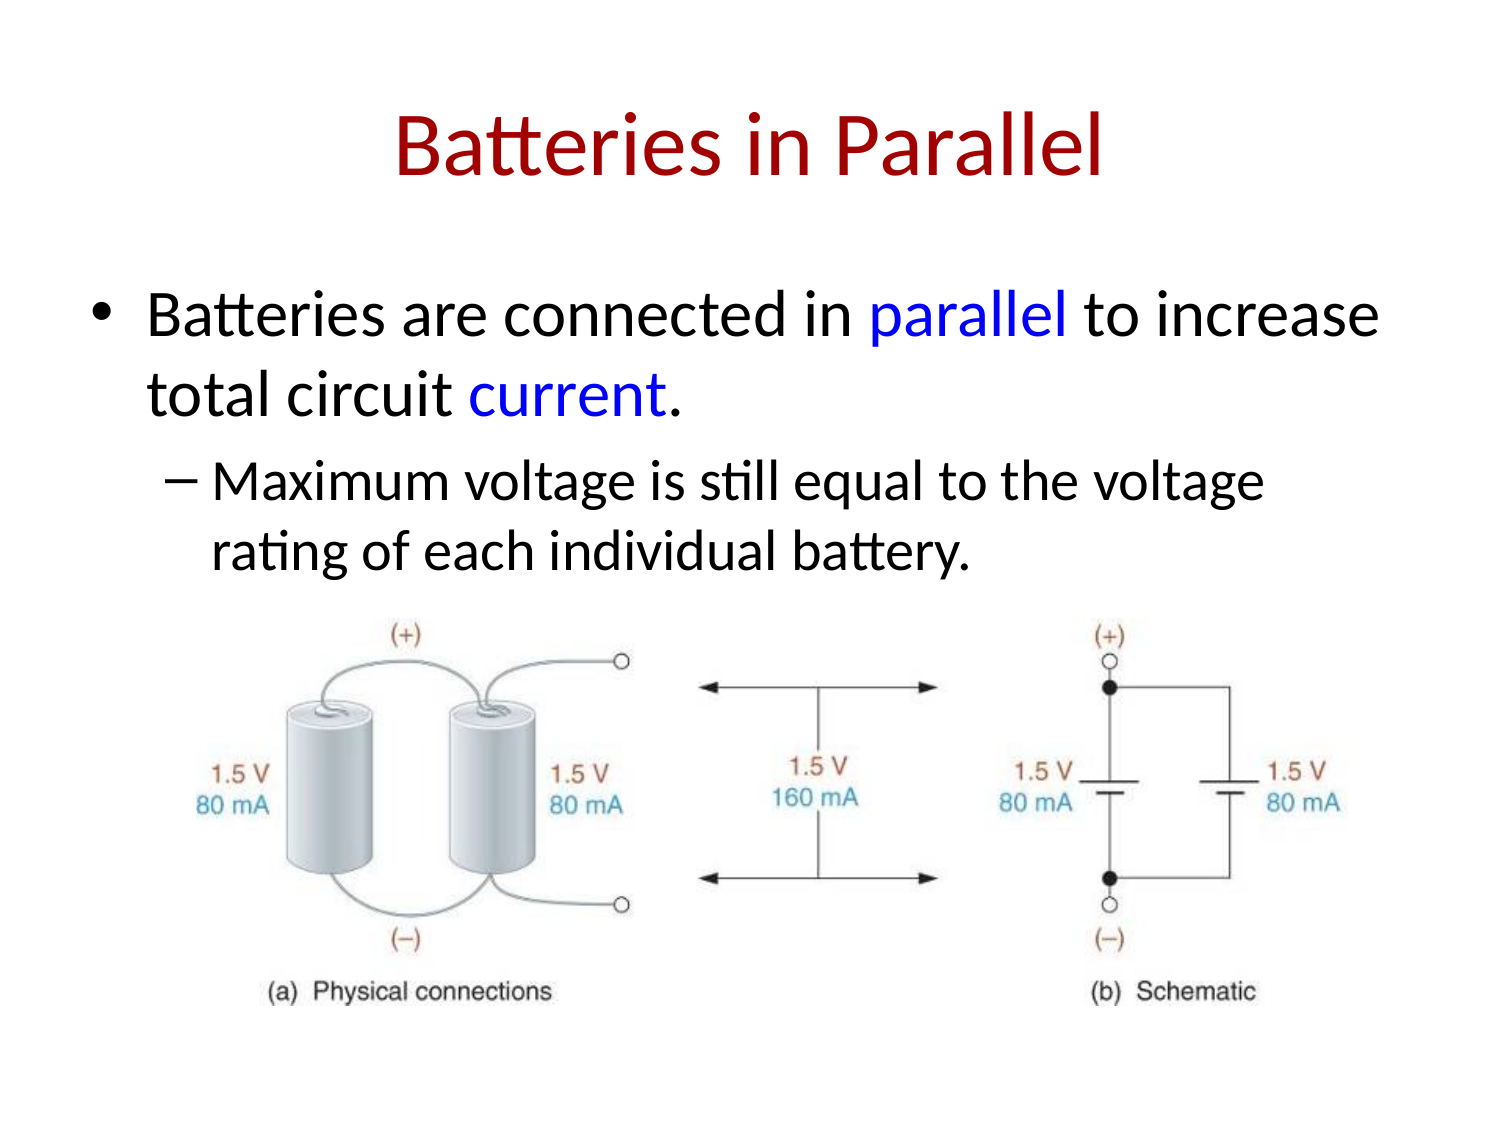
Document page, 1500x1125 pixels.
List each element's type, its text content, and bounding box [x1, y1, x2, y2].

list Batteries are connected in parallel to increase total circuit current. Maximum voltage is still equal to the voltage rating of each individual battery. [75, 262, 1425, 1005]
picture [196, 618, 1348, 1007]
title Batteries in Parallel [75, 45, 1425, 233]
